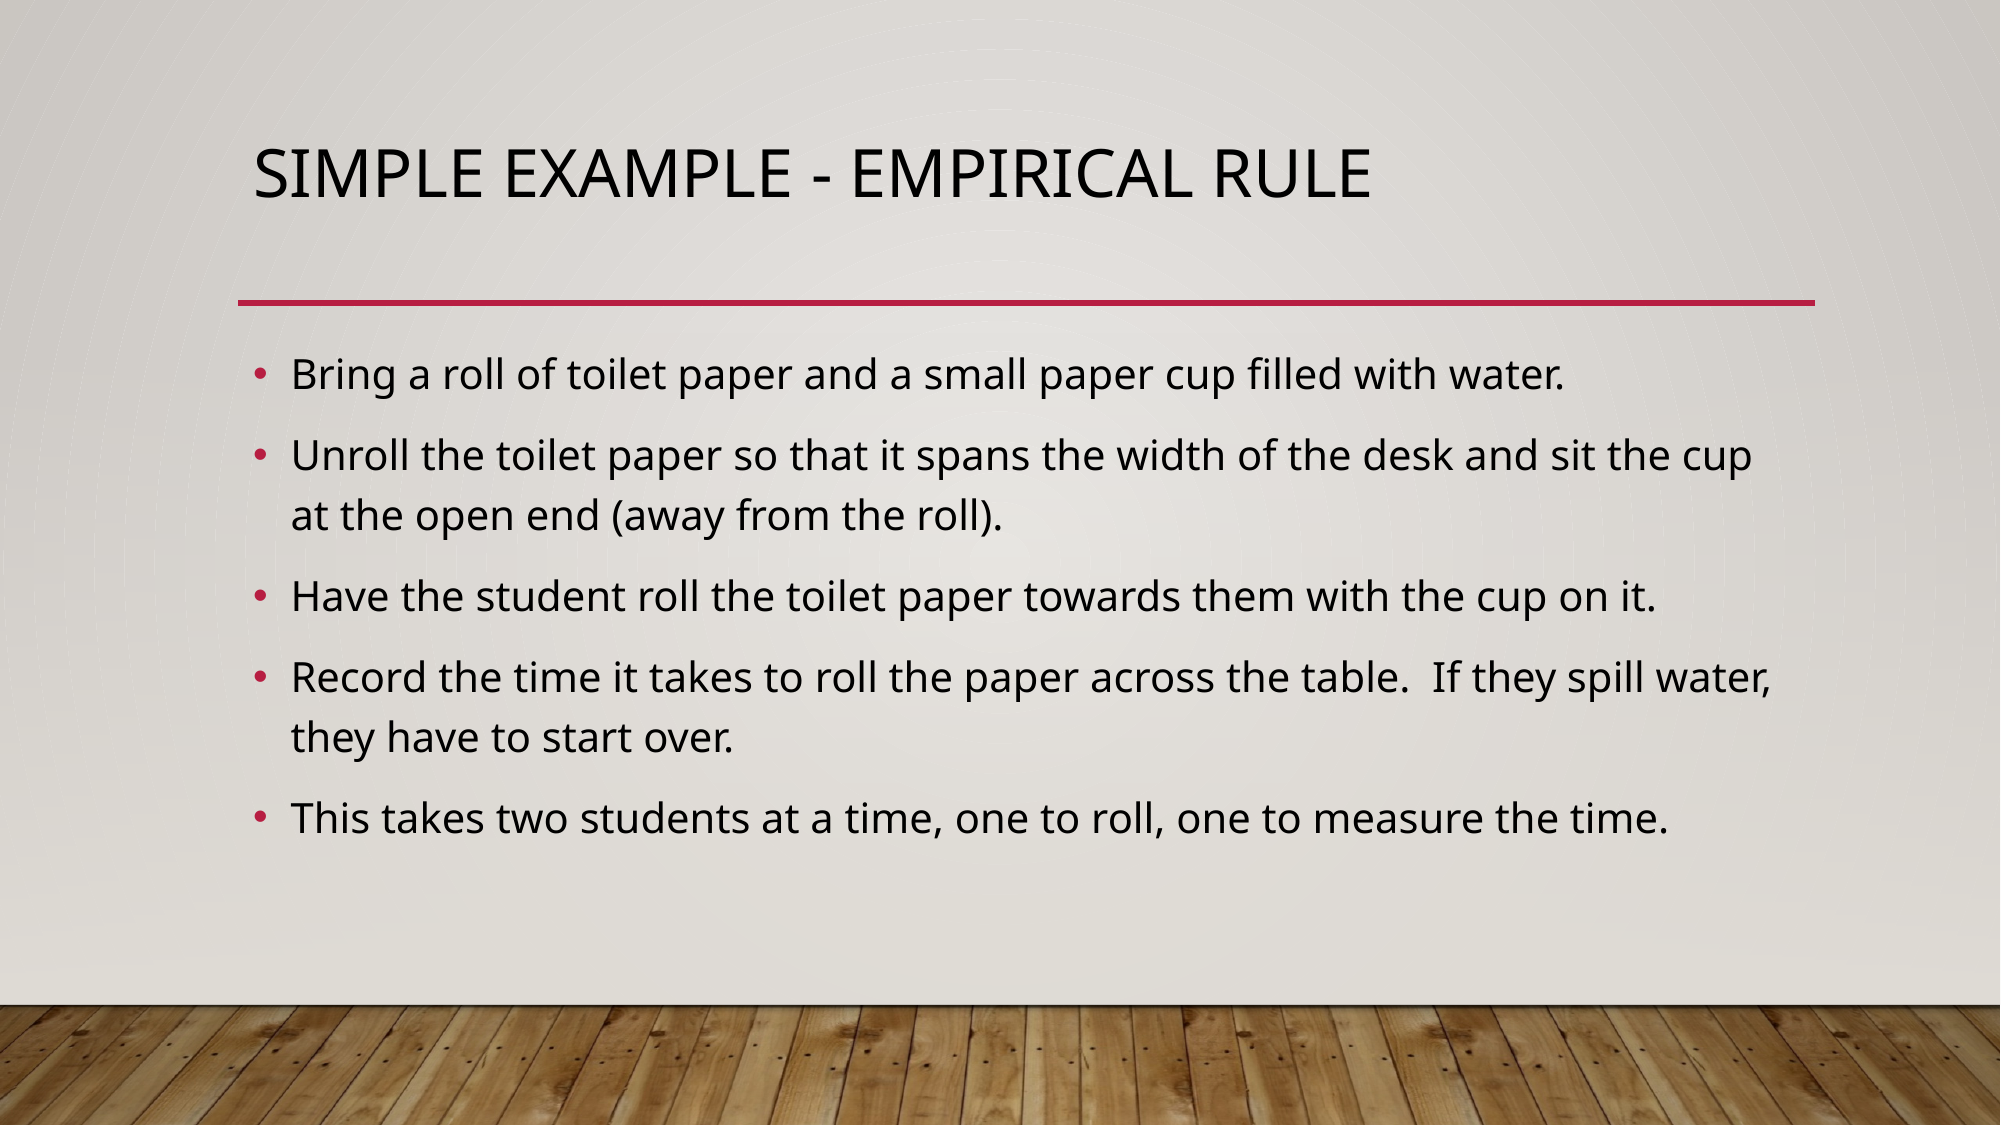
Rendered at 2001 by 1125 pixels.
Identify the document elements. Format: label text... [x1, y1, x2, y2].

picture [0, 1005, 2000, 1125]
title Simple Example - Empirical Rule [238, 131, 1814, 305]
list Bring a roll of toilet paper and a small paper cup filled with water. Unroll the toilet paper so that it spans the width of the desk and sit the cup at the open end (away from the roll). Have the student roll the toilet paper towards them with the cup on it. Record the time it takes to roll the paper across the table. If they spill water, they have to start over. This takes two students at a time, one to roll, one to measure the time. [238, 330, 1814, 897]
